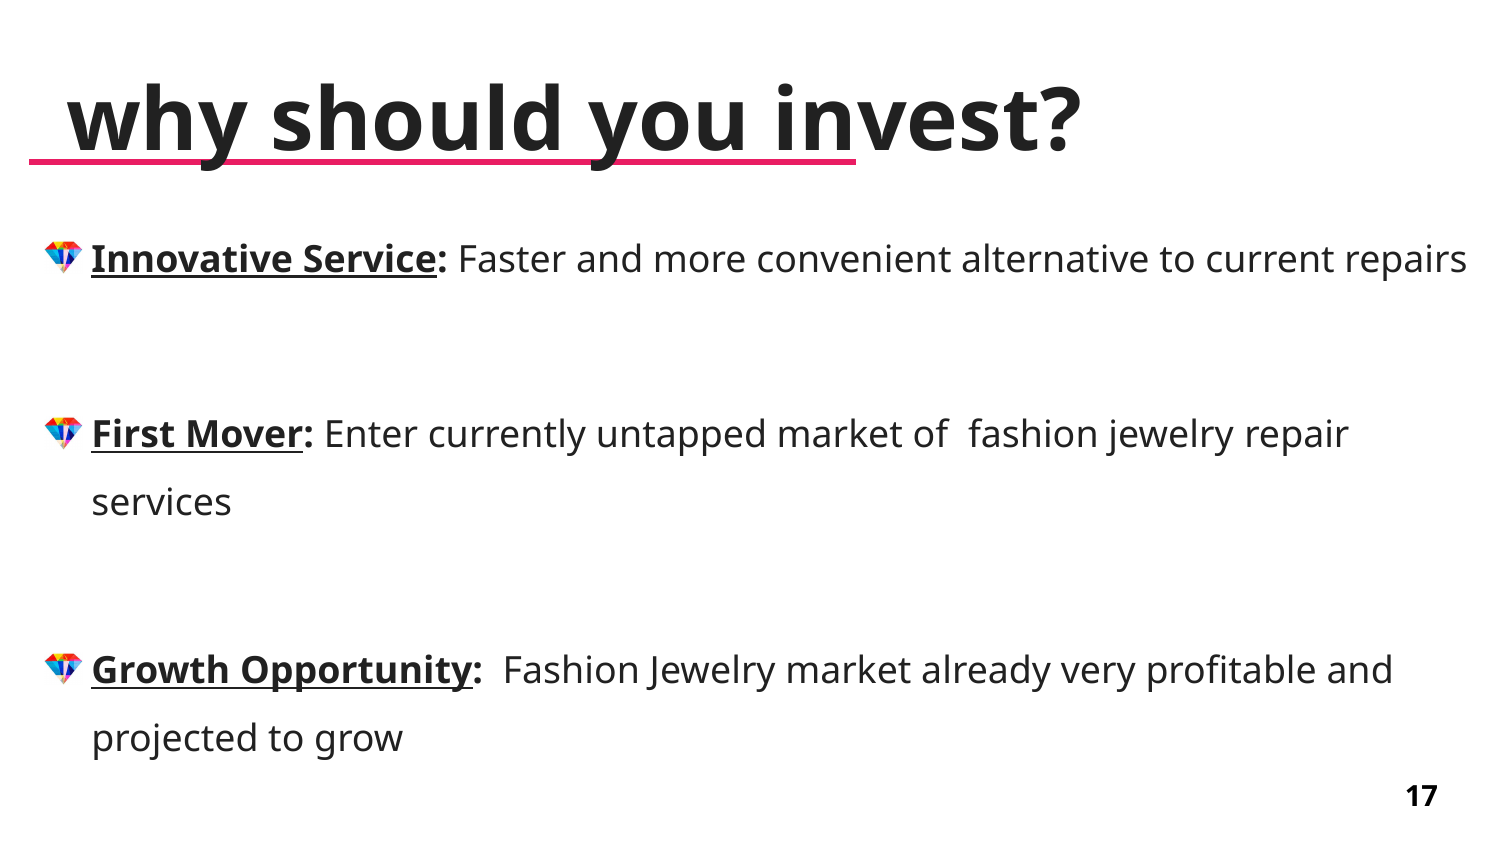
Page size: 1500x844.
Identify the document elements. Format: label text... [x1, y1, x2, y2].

picture [44, 416, 83, 450]
title why should you invest? [51, 48, 1449, 180]
picture [44, 240, 83, 274]
picture [44, 652, 83, 685]
list Innovative Service: Faster and more convenient alternative to current repairs First Mover: Enter currently untapped market of fashion jewelry repair services Growth Opportunity: Fashion Jewelry market already very profitable and projected to grow [29, 197, 1500, 746]
slide_number 17 [1389, 764, 1480, 830]
